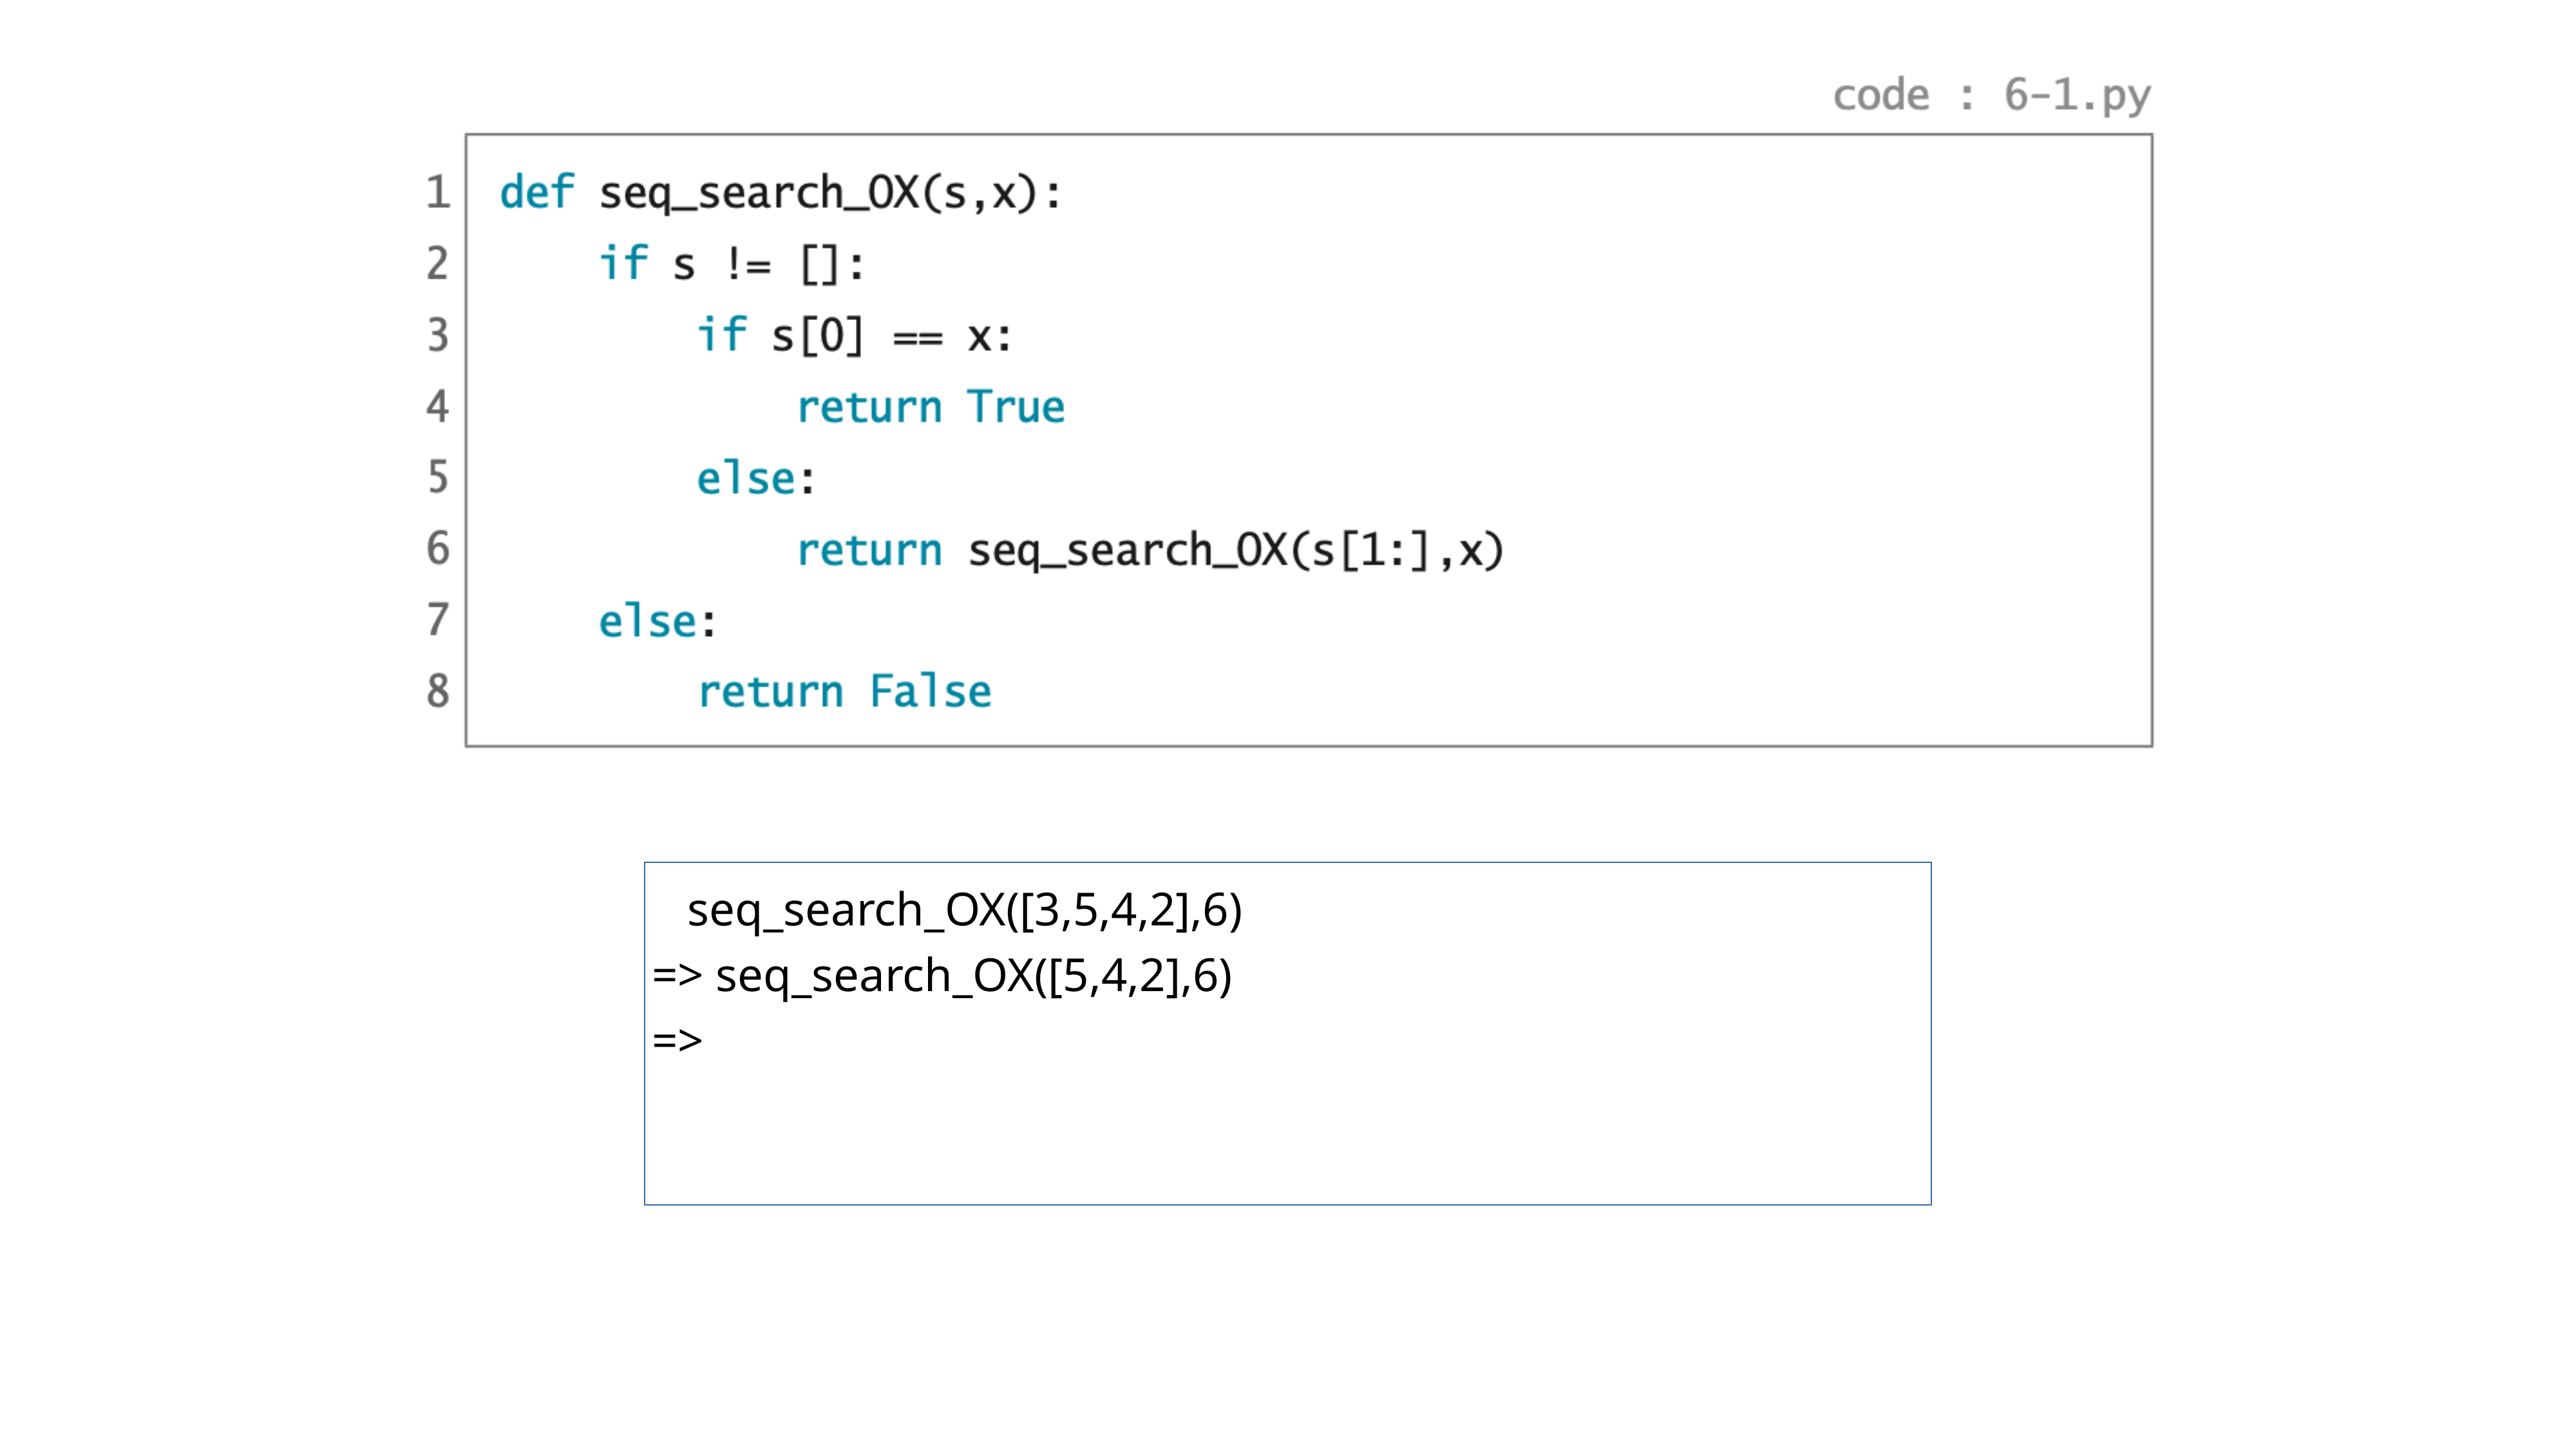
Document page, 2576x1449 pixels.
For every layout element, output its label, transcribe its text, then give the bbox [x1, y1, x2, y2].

picture [405, 66, 2171, 764]
text_box seq_search_OX([3,5,4,2],6) => seq_search_OX([5,4,2],6) => [644, 862, 1932, 1206]
